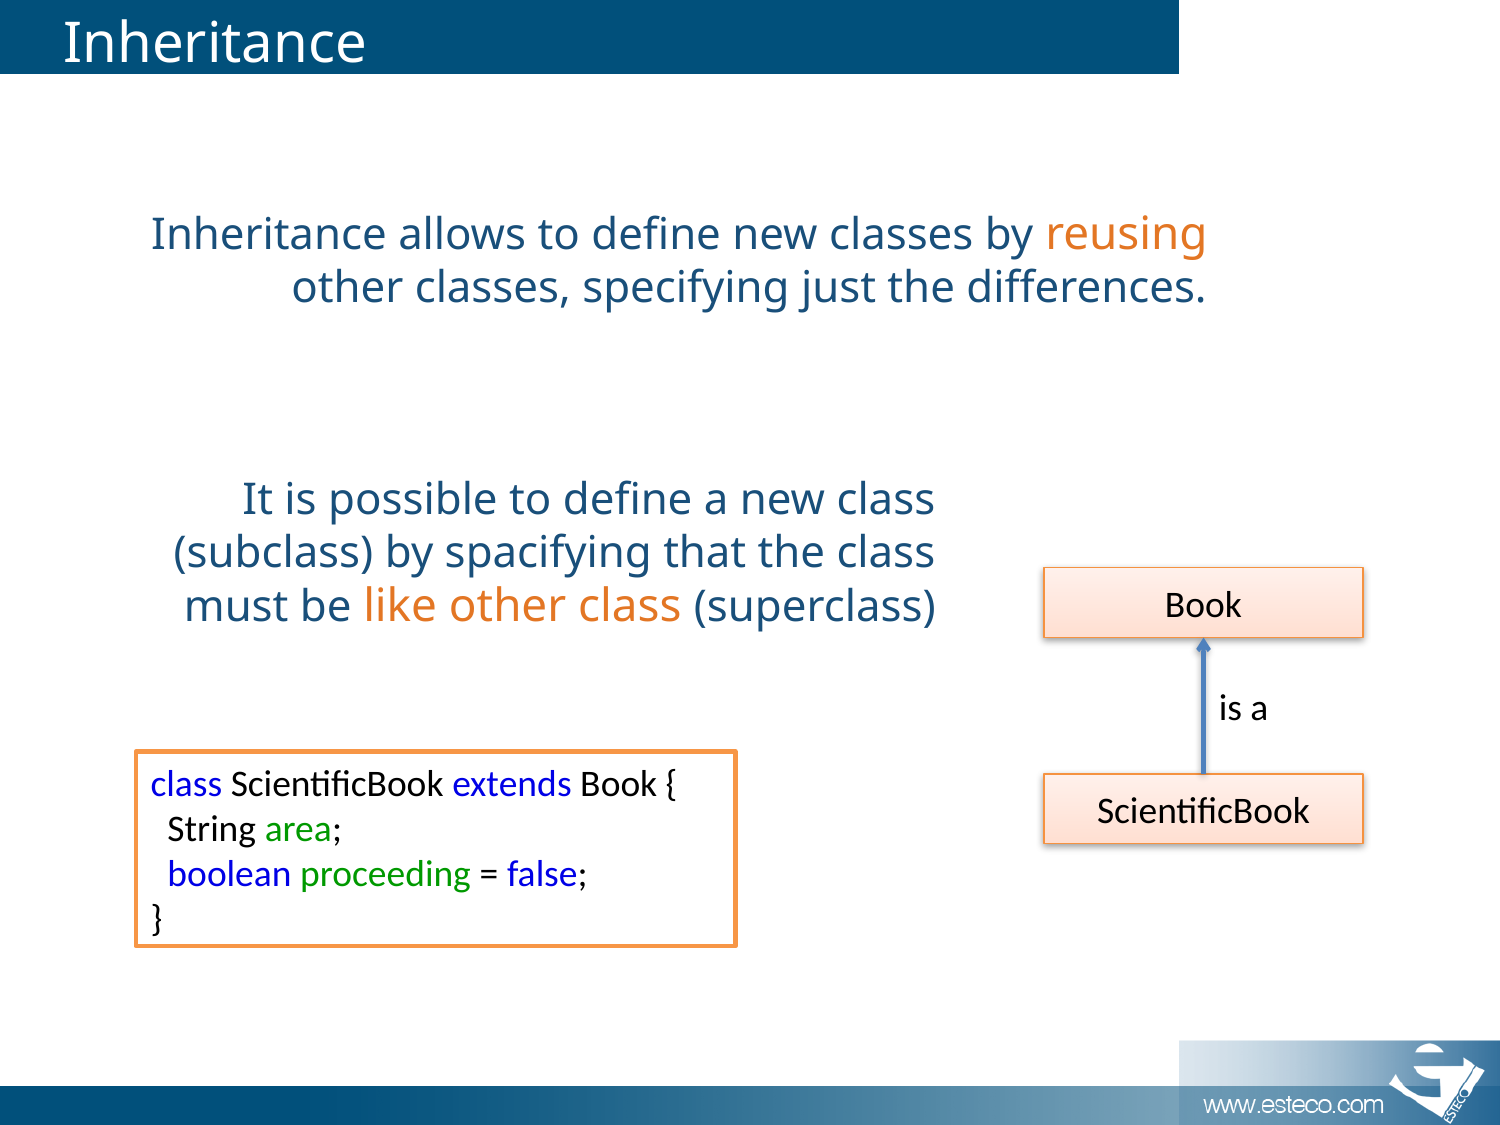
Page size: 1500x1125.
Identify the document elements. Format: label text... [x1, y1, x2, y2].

text_box It is possible to define a new class (subclass) by spacifying that the class must be like other class (superclass) [128, 463, 951, 639]
title Inheritance [48, 0, 1192, 80]
text_box Book [1043, 567, 1364, 638]
text_box Inheritance allows to define new classes by reusing other classes, specifying just the differences. [133, 196, 1223, 319]
text_box ScientificBook [1043, 773, 1364, 844]
text_box is a [1211, 675, 1284, 736]
picture [0, 0, 1500, 1125]
text_box class ScientificBook extends Book { String area; boolean proceeding = false; } [134, 749, 738, 948]
